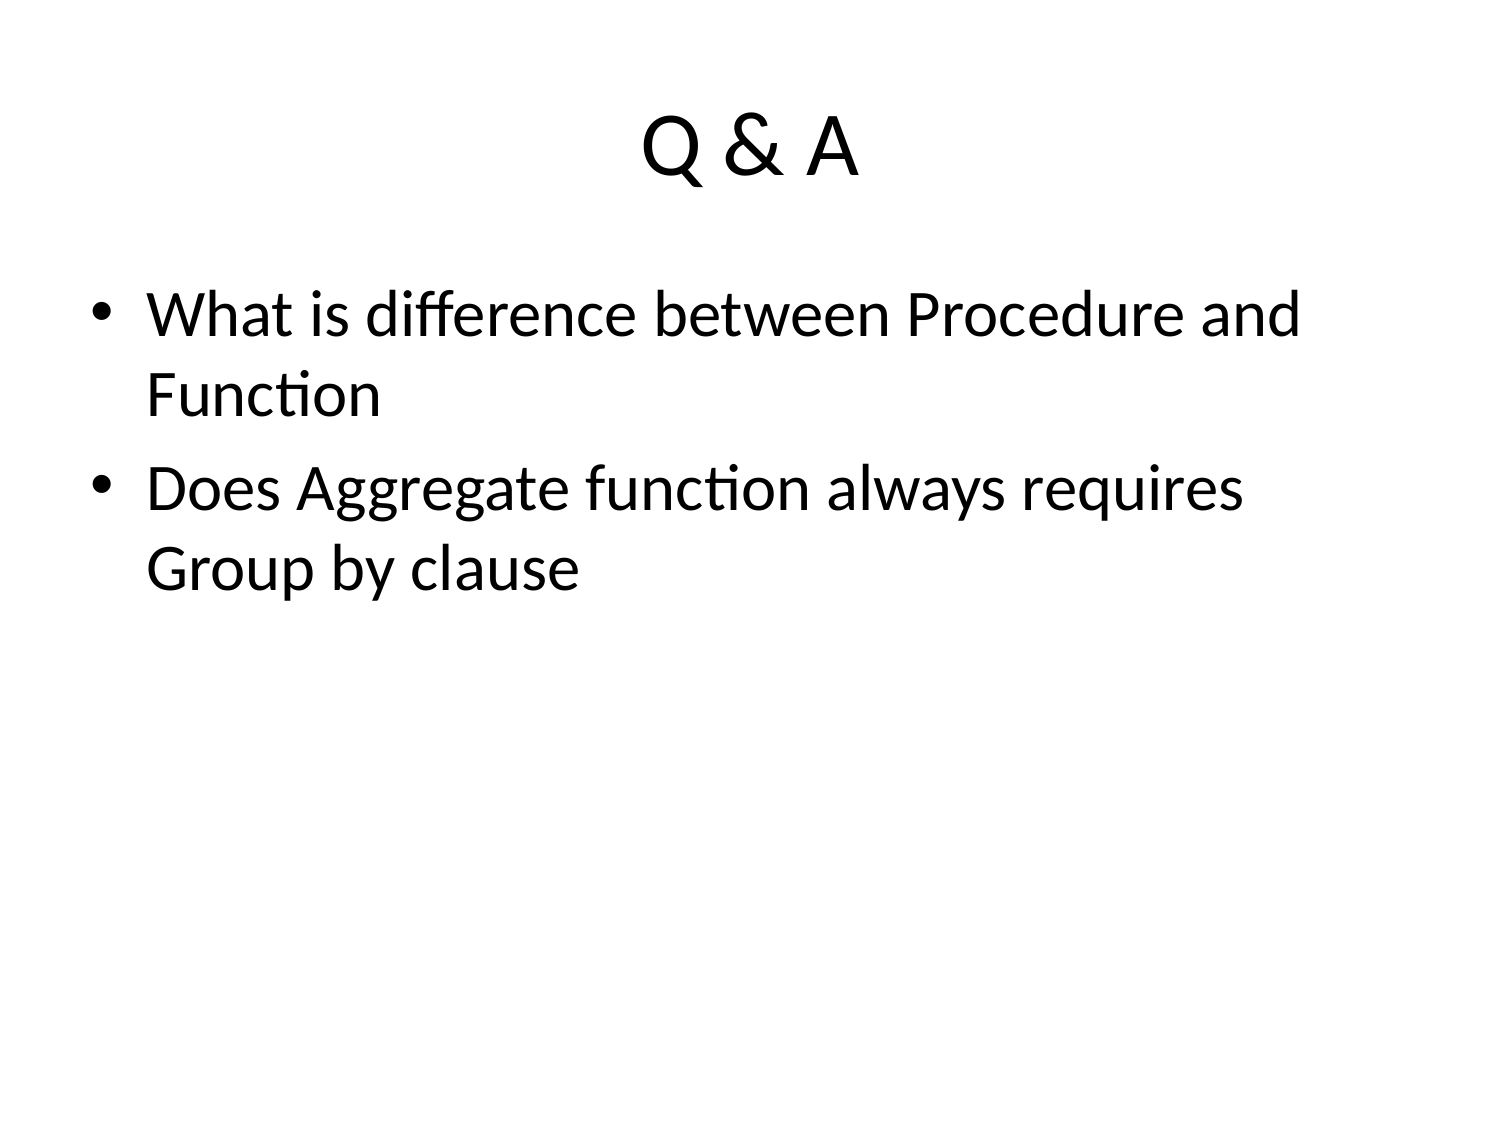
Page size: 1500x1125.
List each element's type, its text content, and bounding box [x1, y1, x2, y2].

title Q & A [75, 45, 1425, 233]
list What is difference between Procedure and Function Does Aggregate function always requires Group by clause [75, 262, 1425, 1005]
